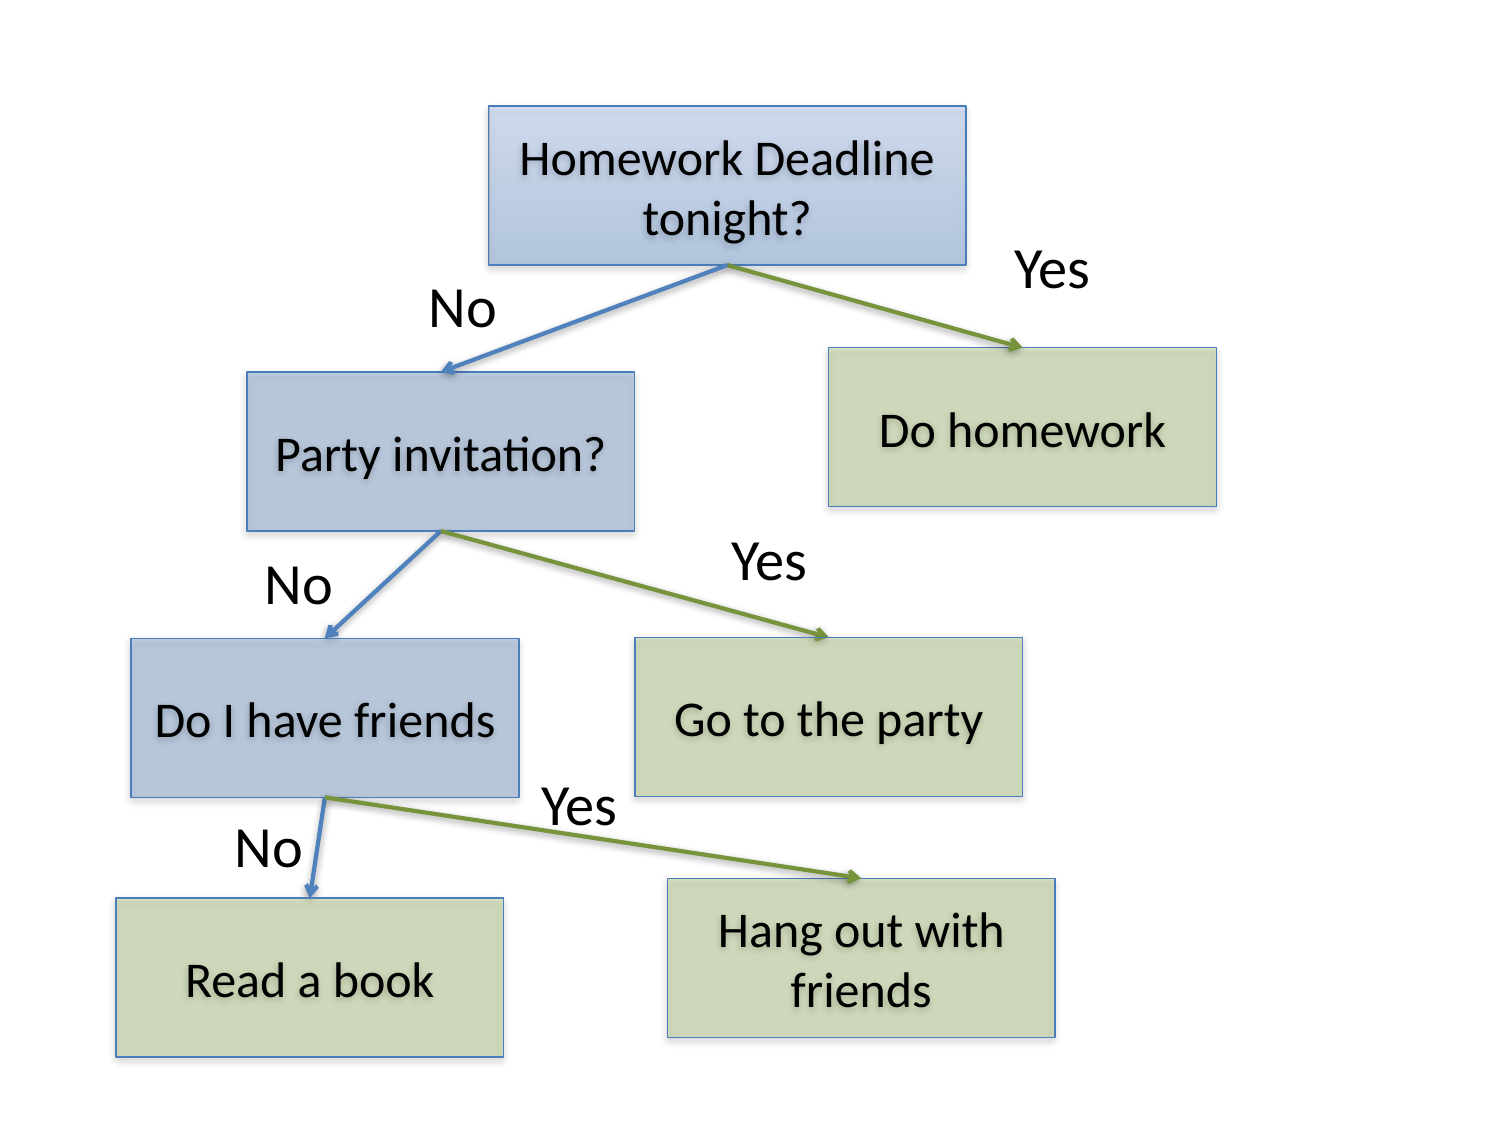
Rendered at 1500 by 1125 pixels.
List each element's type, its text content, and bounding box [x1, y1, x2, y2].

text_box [246, 261, 728, 529]
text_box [726, 222, 1217, 507]
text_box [440, 514, 1023, 758]
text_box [130, 530, 435, 795]
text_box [115, 797, 504, 1058]
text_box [324, 759, 1056, 1038]
text_box Homework Deadline tonight? [488, 105, 967, 260]
